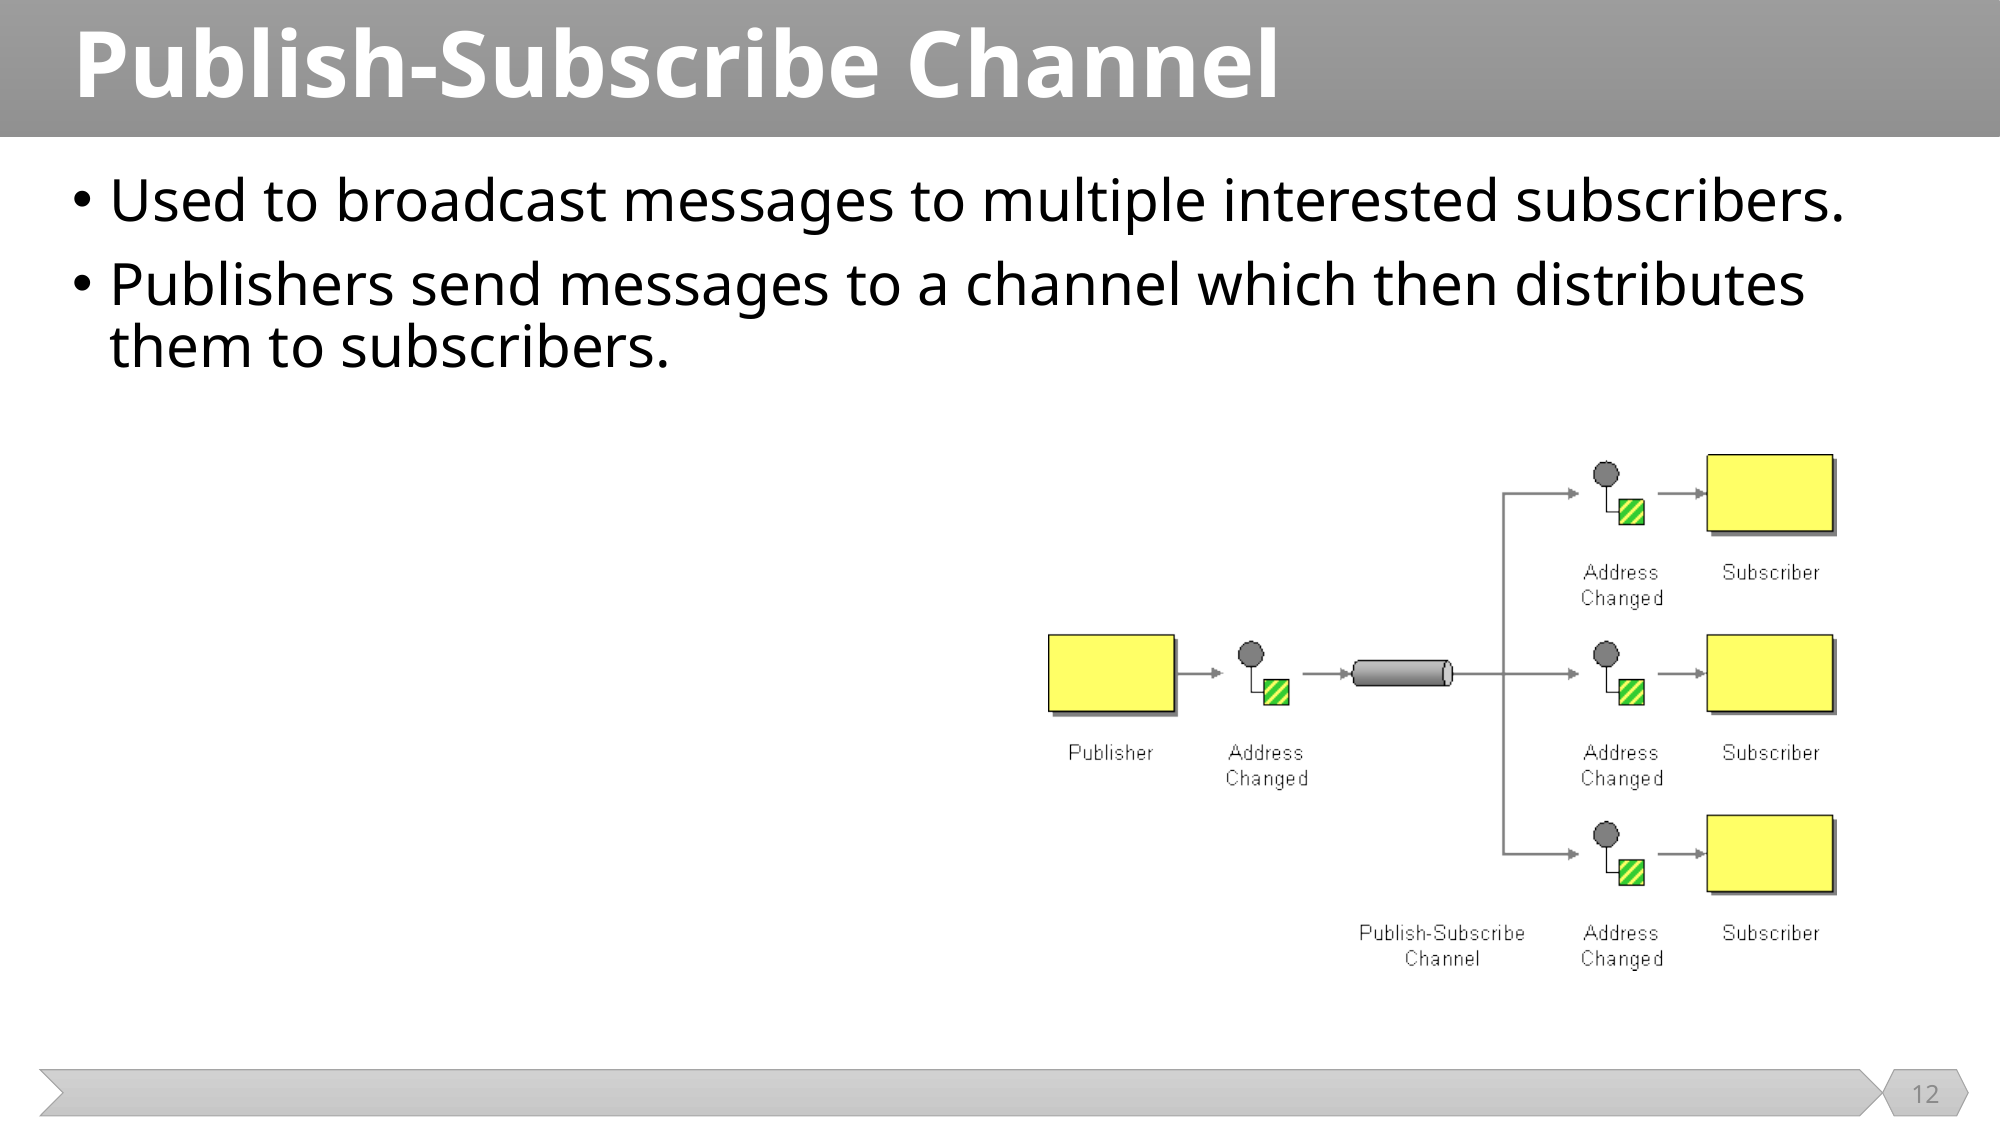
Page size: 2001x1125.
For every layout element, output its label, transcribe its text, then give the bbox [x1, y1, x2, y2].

title Publish-Subscribe Channel [56, 0, 1969, 137]
picture [1048, 454, 1837, 971]
slide_number 12 [1882, 1065, 1969, 1125]
list Used to broadcast messages to multiple interested subscribers. Publishers send messages to a channel which then distributes them to subscribers. [56, 163, 1969, 1061]
